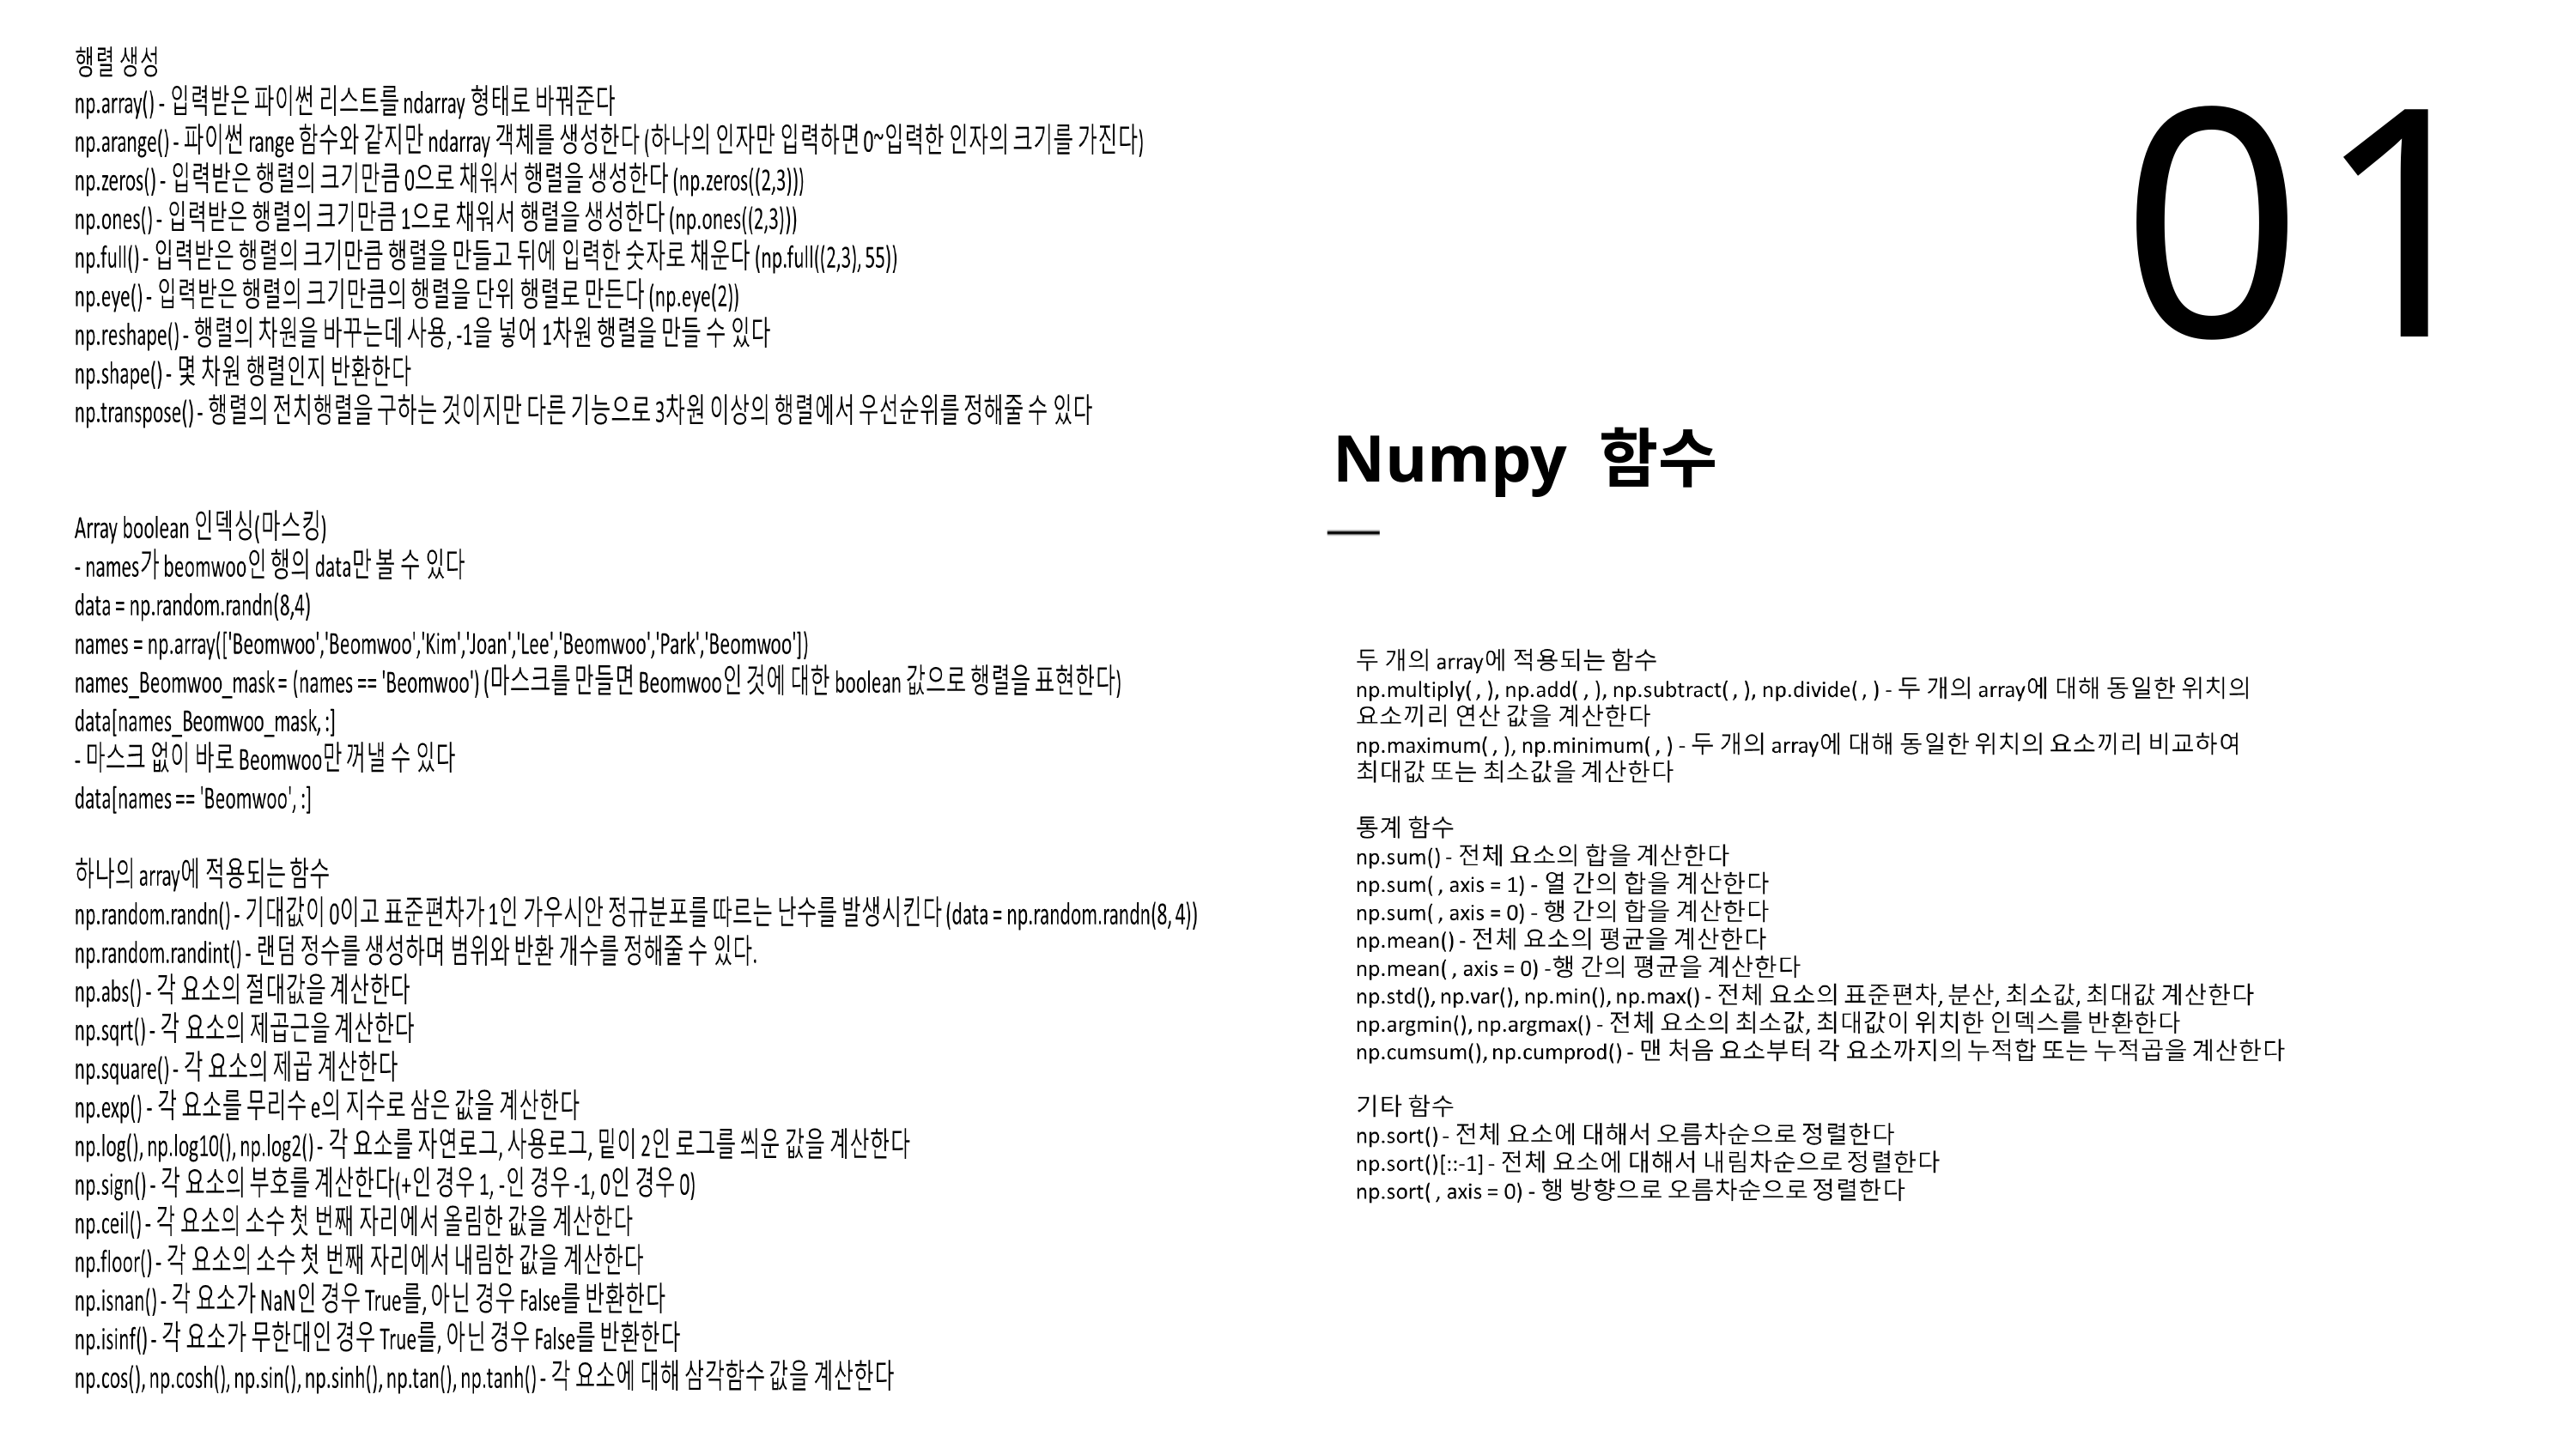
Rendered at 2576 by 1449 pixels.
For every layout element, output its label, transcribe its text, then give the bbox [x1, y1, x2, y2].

text_box 01 [2066, 12, 2553, 1264]
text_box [1327, 525, 1380, 540]
text_box Numpy 함수 [1320, 411, 2224, 840]
picture [1340, 638, 2311, 1219]
picture [62, 31, 1236, 1417]
